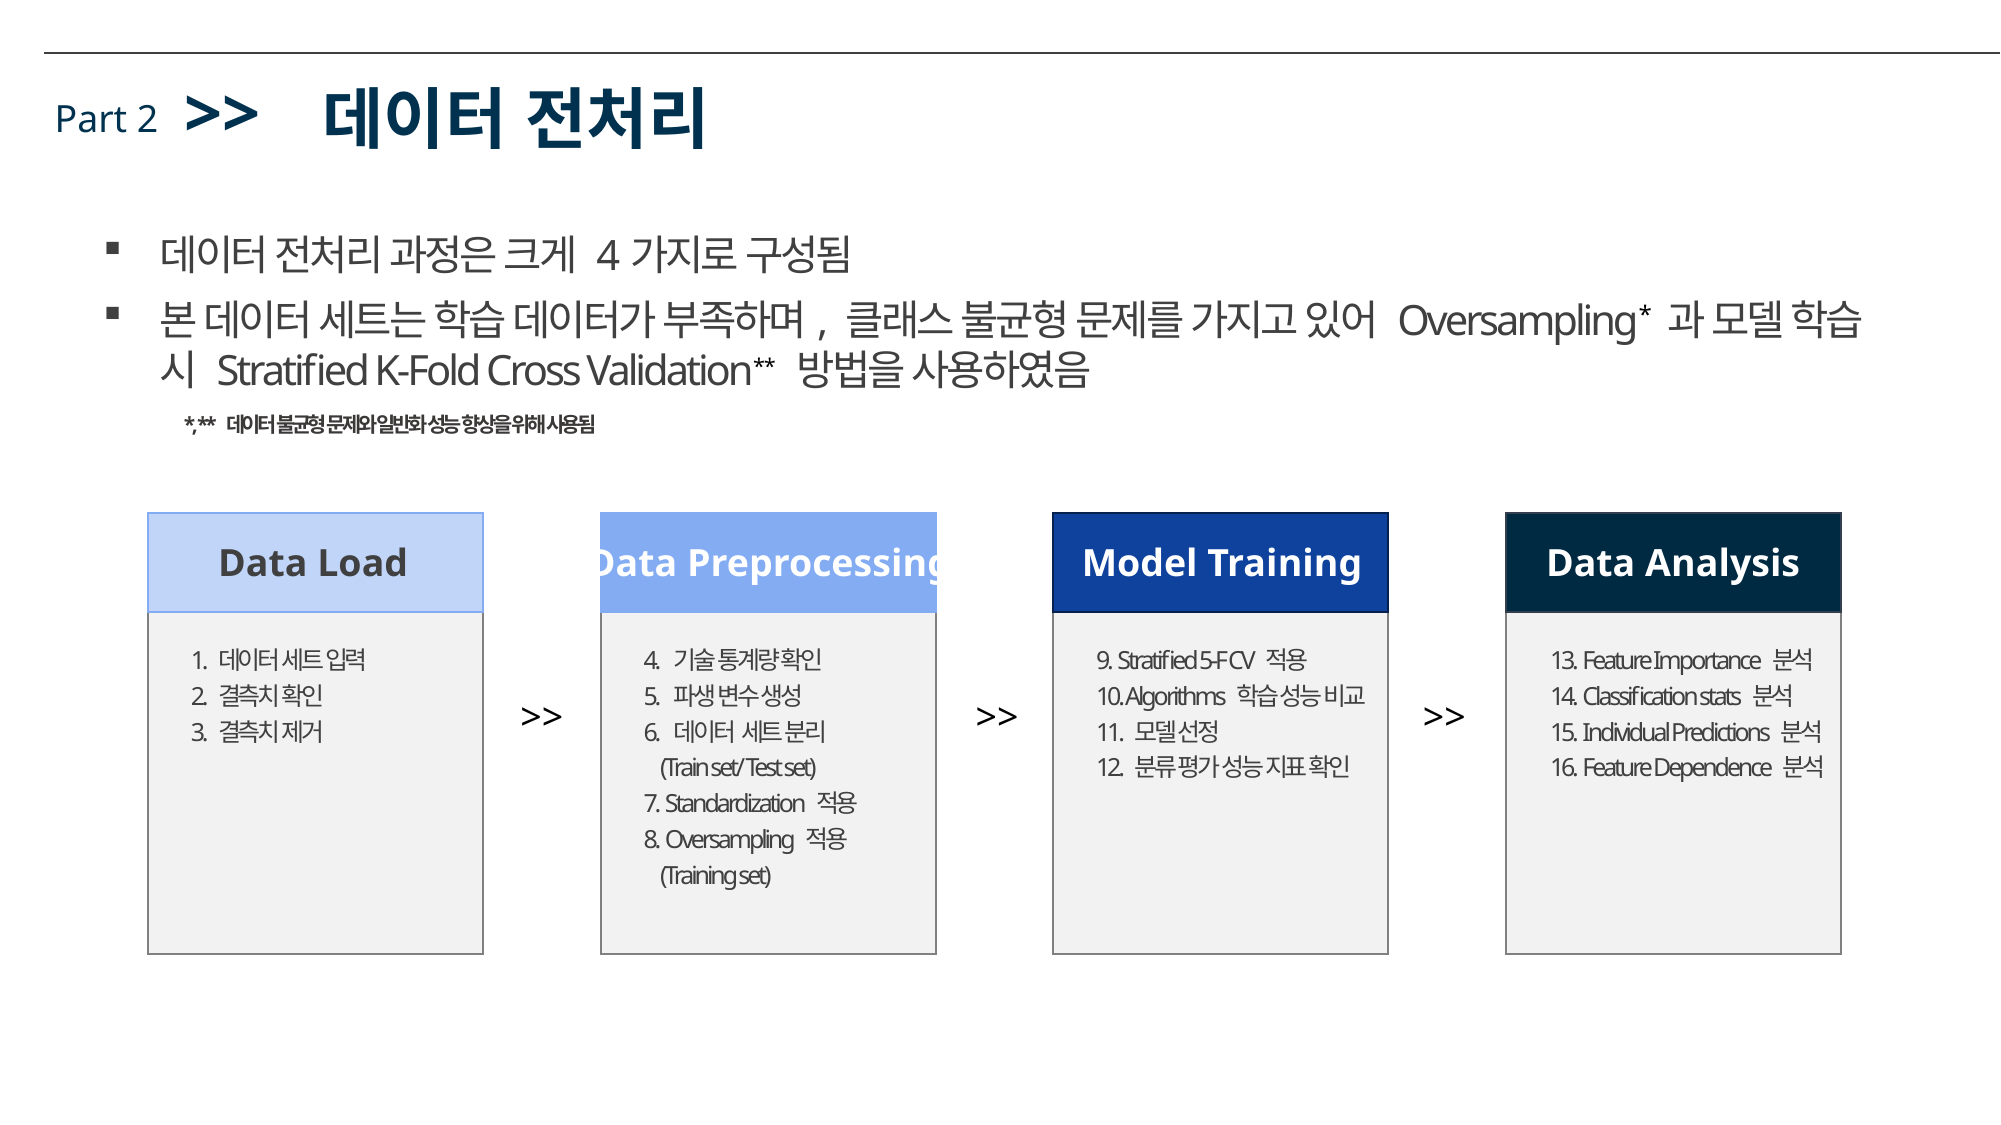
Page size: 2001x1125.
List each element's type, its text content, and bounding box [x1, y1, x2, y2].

text_box 1. 데이터 세트 입력 2. 결측치 확인 3. 결측치 제거 [176, 630, 453, 790]
text_box Model Training [1067, 531, 1378, 592]
text_box >> [1408, 685, 1481, 746]
text_box 데이터 전처리 [307, 69, 726, 165]
text_box [1052, 613, 1389, 955]
text_box 13. Feature Importance 분석 14. Classification stats 분석 15. Individual Predictions 분석 16. Feature Dependence 분석 [1535, 630, 1841, 790]
text_box [1505, 512, 1842, 613]
text_box [600, 613, 937, 955]
text_box [147, 512, 484, 613]
text_box [147, 613, 484, 955]
text_box [1052, 512, 1389, 613]
text_box >> [505, 685, 579, 746]
text_box [600, 592, 937, 613]
text_box Data Preprocessing [573, 531, 967, 592]
text_box 데이터 전처리 과정은 크게 4가지로 구성됨 본 데이터 세트는 학습 데이터가 부족하며, 클래스 불균형 문제를 가지고 있어 Oversampling* 과 모델 학습 시 Stratified K-Fold Cross Validation** 방법을 사용하였음 [88, 221, 1881, 402]
text_box Data Load [203, 531, 424, 592]
text_box >> [960, 685, 1034, 746]
text_box 9. Stratified 5-F CV 적용 10. Algorithms 학습 성능 비교 11. 모델 선정 12. 분류 평가 성능 지표 확인 [1081, 630, 1384, 790]
text_box Part 2 [39, 87, 174, 147]
text_box [1505, 613, 1842, 955]
text_box *, ** 데이터 불균형 문제와 일반화 성능 향상을 위해 사용됨 [168, 404, 1138, 445]
text_box >> [169, 63, 276, 159]
text_box Data Analysis [1531, 531, 1816, 592]
text_box 4. 기술 통계량 확인 5. 파생 변수 생성 6. 데이터 세트 분리 (Train set/ Test set) 7. Standardization 적용 8. Oversampling 적용 (Training set) [628, 630, 905, 897]
text_box [600, 512, 937, 531]
